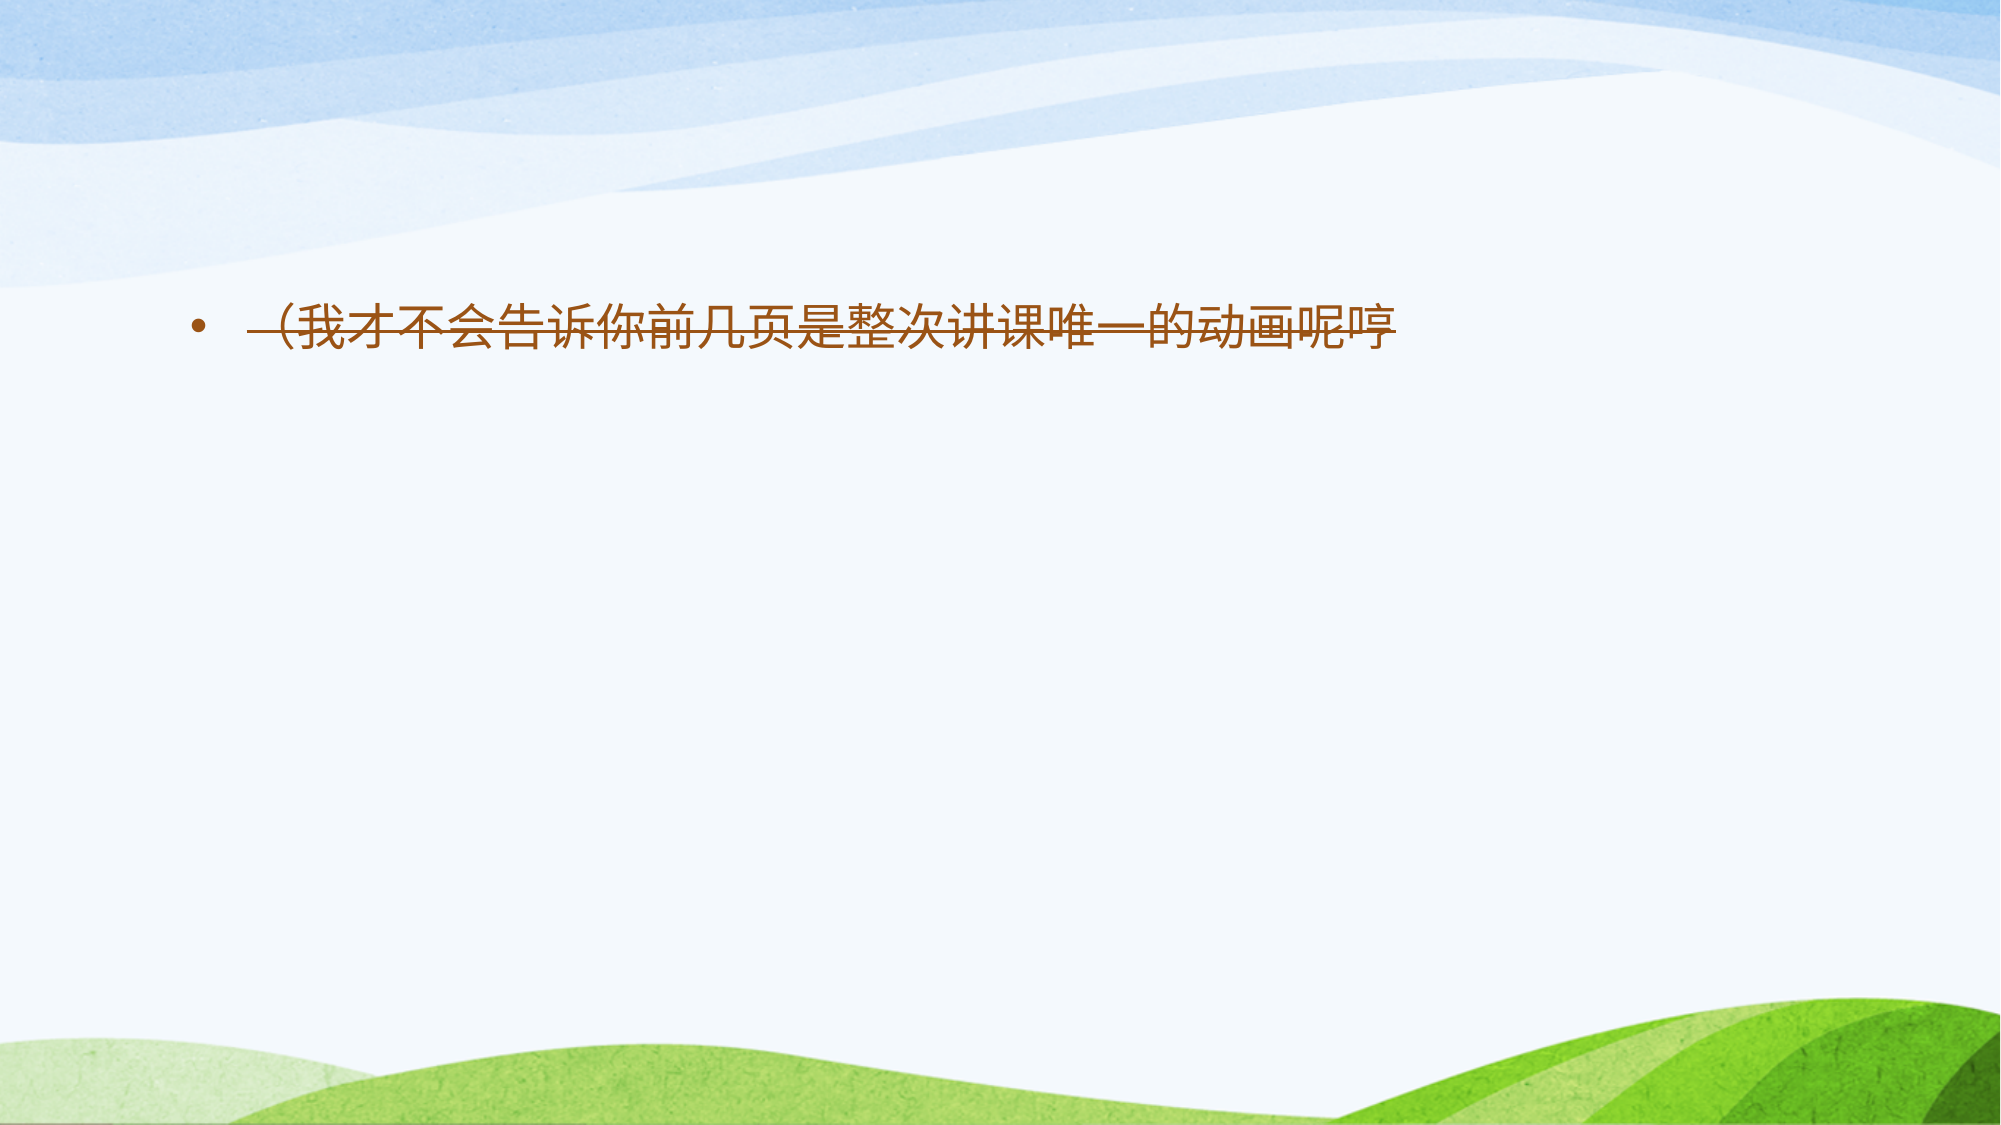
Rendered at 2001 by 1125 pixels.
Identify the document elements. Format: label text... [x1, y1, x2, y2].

picture [0, 0, 2001, 1125]
list （我才不会告诉你前几页是整次讲课唯一的动画呢哼 [174, 287, 1825, 982]
